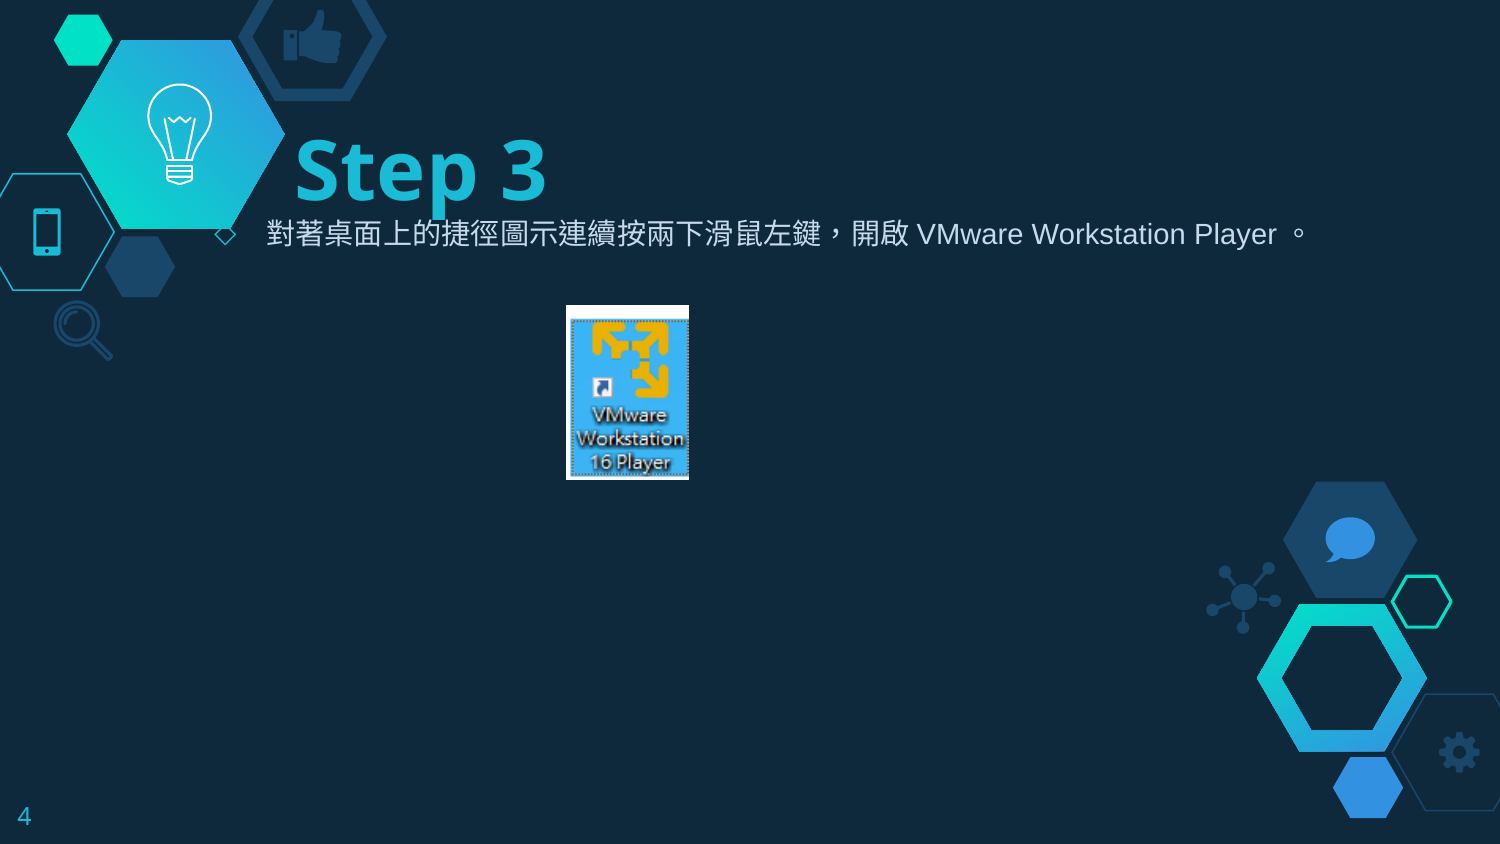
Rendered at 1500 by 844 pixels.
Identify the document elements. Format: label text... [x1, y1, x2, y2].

list 對著桌面上的捷徑圖示連續按兩下滑鼠左鍵，開啟VMware Workstation Player。 [176, 200, 1377, 815]
title Step 3 [279, 126, 1436, 232]
picture [566, 305, 689, 480]
slide_number 4 [2, 785, 93, 844]
